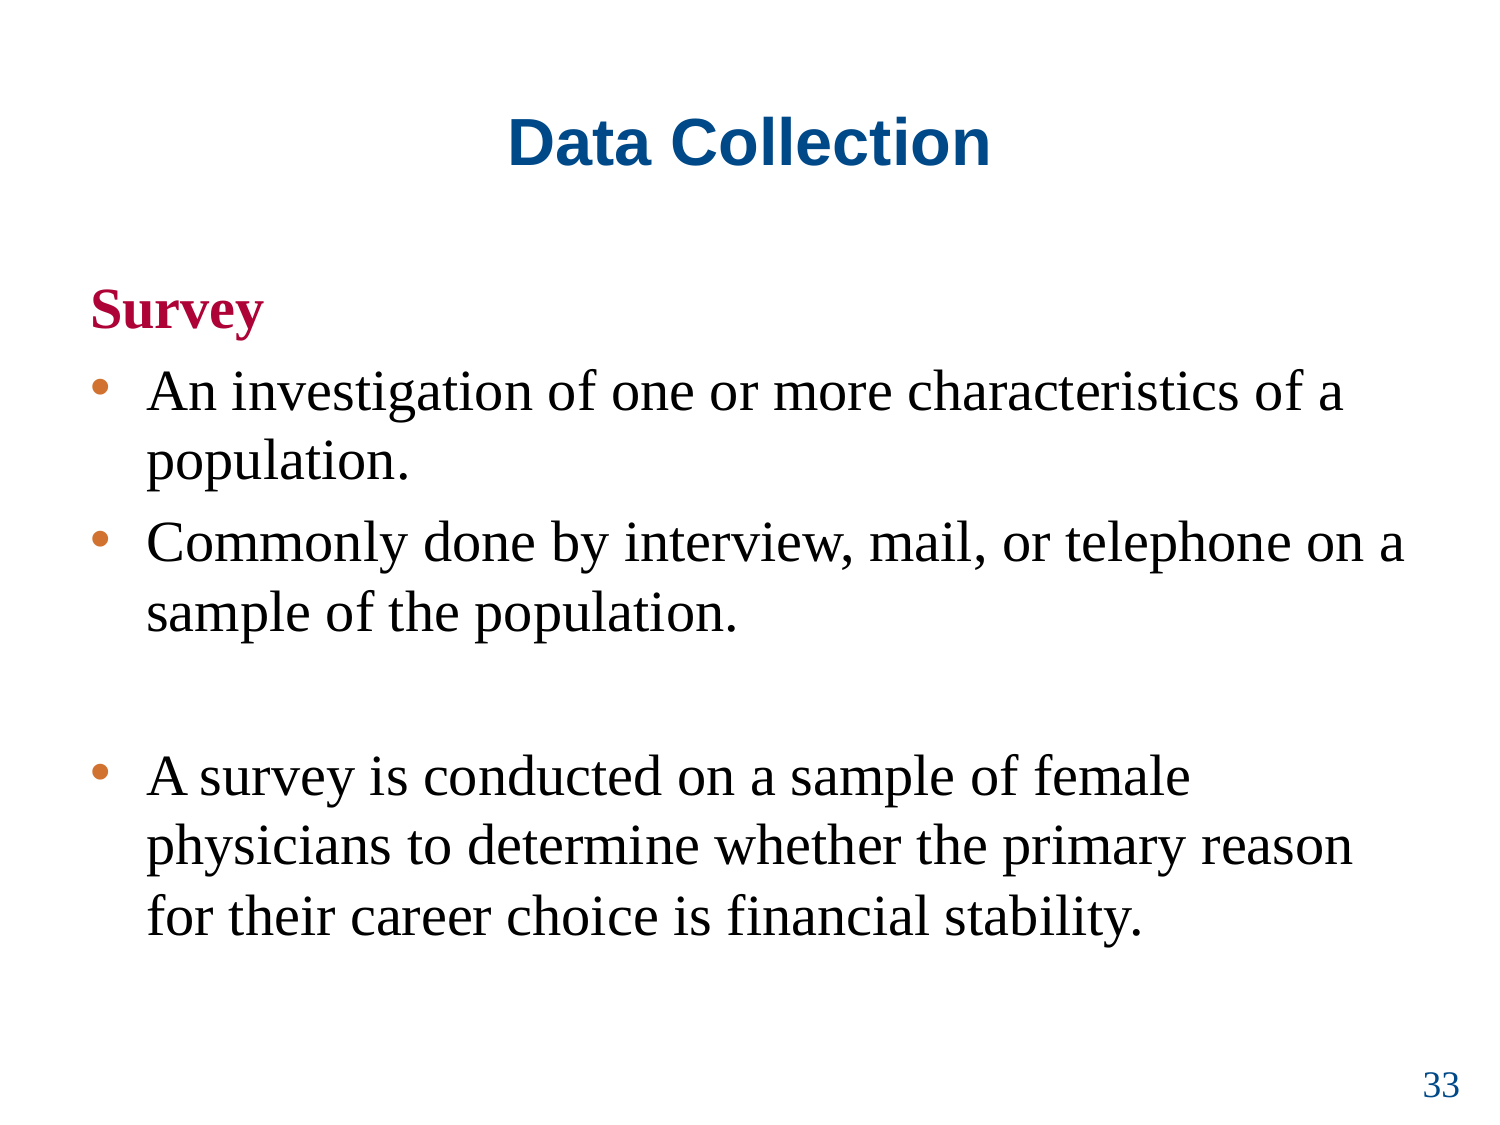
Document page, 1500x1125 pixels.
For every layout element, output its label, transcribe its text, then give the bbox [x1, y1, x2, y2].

list Survey An investigation of one or more characteristics of a population. Commonly done by interview, mail, or telephone on a sample of the population. A survey is conducted on a sample of female physicians to determine whether the primary reason for their career choice is financial stability. [75, 262, 1425, 1005]
slide_number 33 [1125, 1052, 1475, 1113]
title Data Collection [75, 45, 1425, 233]
